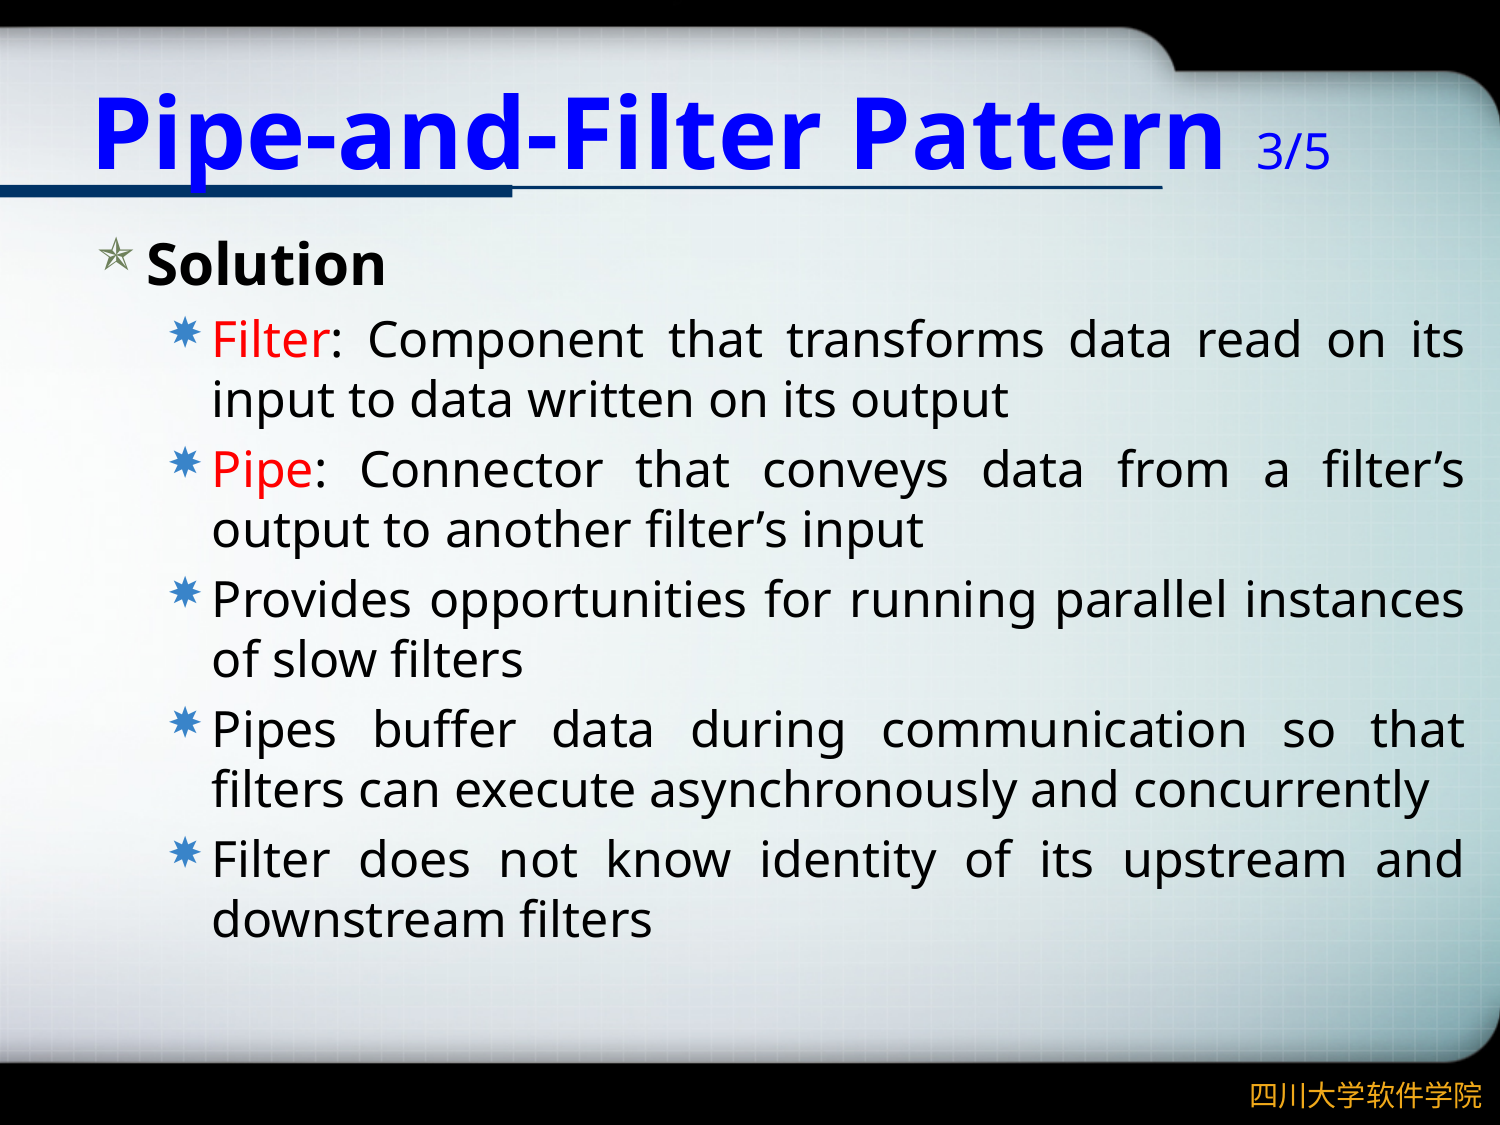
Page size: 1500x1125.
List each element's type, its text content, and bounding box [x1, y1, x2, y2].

picture [0, 0, 1500, 1125]
list Solution Filter: Component that transforms data read on its input to data written on its output Pipe: Connector that conveys data from a filter’s output to another filter’s input Provides opportunities for running parallel instances of slow filters Pipes buffer data during communication so that filters can execute asynchronously and concurrently Filter does not know identity of its upstream and downstream filters [75, 219, 1482, 1083]
title Pipe-and-Filter Pattern 3/5 [75, 78, 1500, 180]
